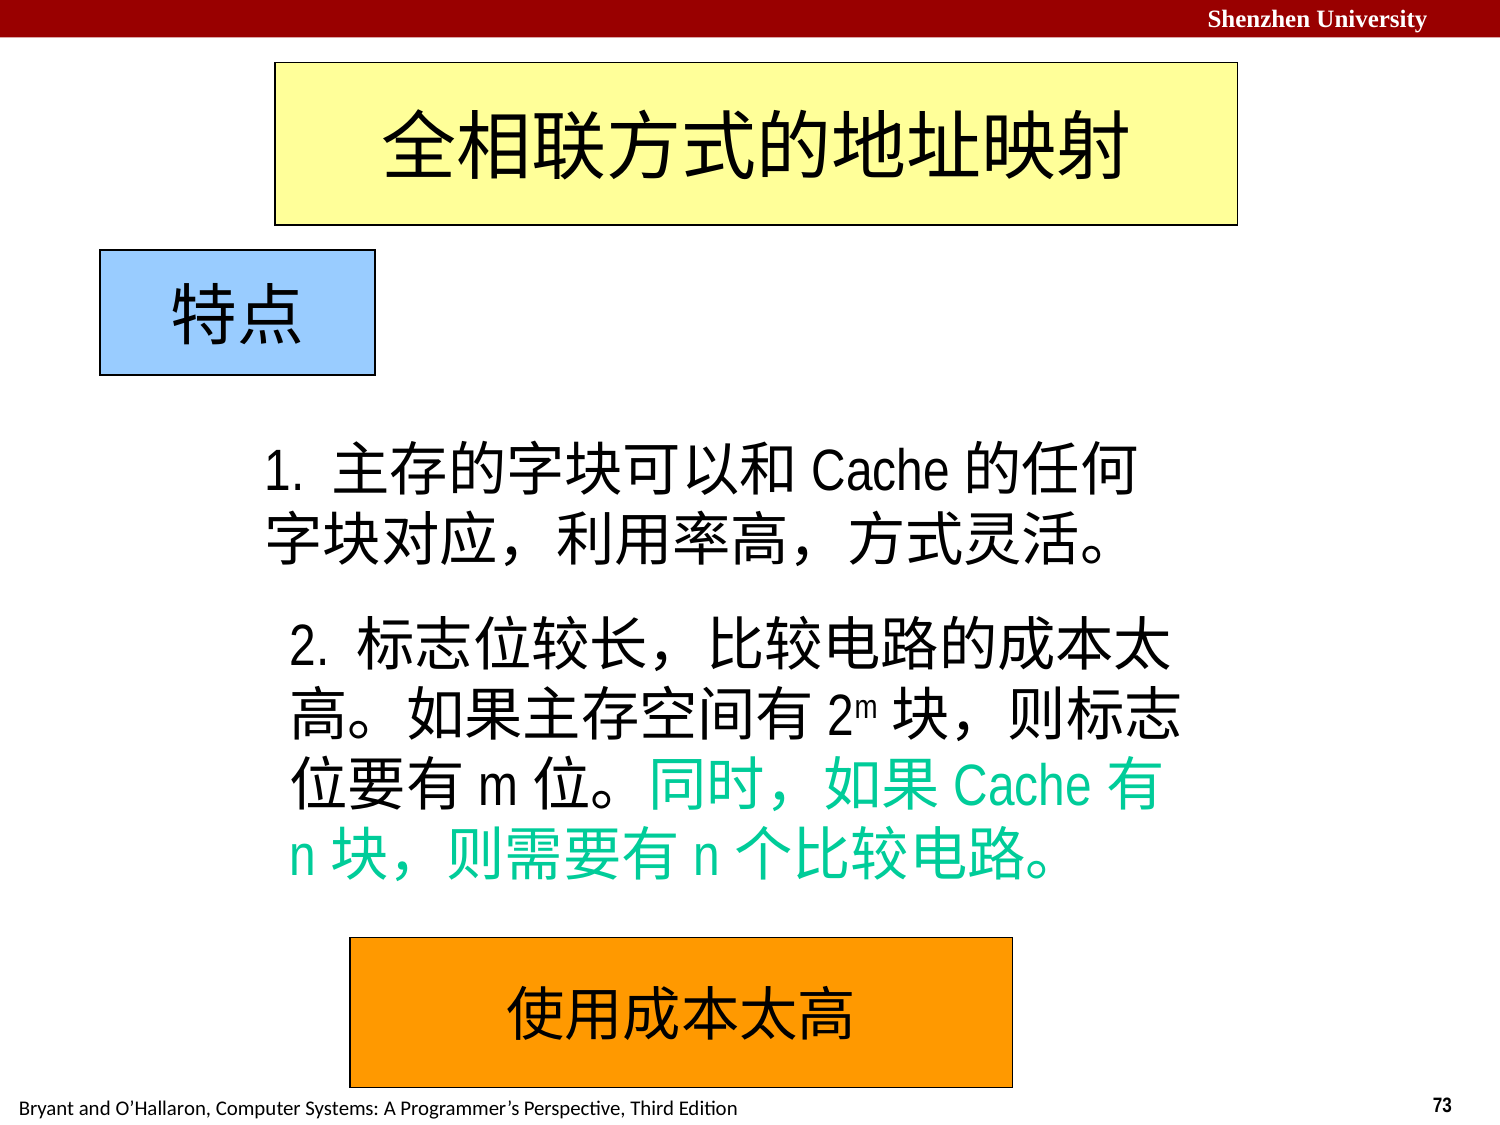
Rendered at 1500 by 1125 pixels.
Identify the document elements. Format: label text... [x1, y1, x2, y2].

text_box 使用成本太高 [349, 937, 1013, 1088]
text_box 2. 标志位较长，比较电路的成本太高。如果主存空间有2m块，则标志位要有m位。同时，如果Cache有n块，则需要有n个比较电路。 [275, 599, 1213, 895]
text_box 全相联方式的地址映射 [274, 62, 1238, 225]
text_box 1. 主存的字块可以和Cache的任何字块对应，利用率高，方式灵活。 [249, 424, 1200, 580]
text_box 特点 [99, 249, 375, 375]
